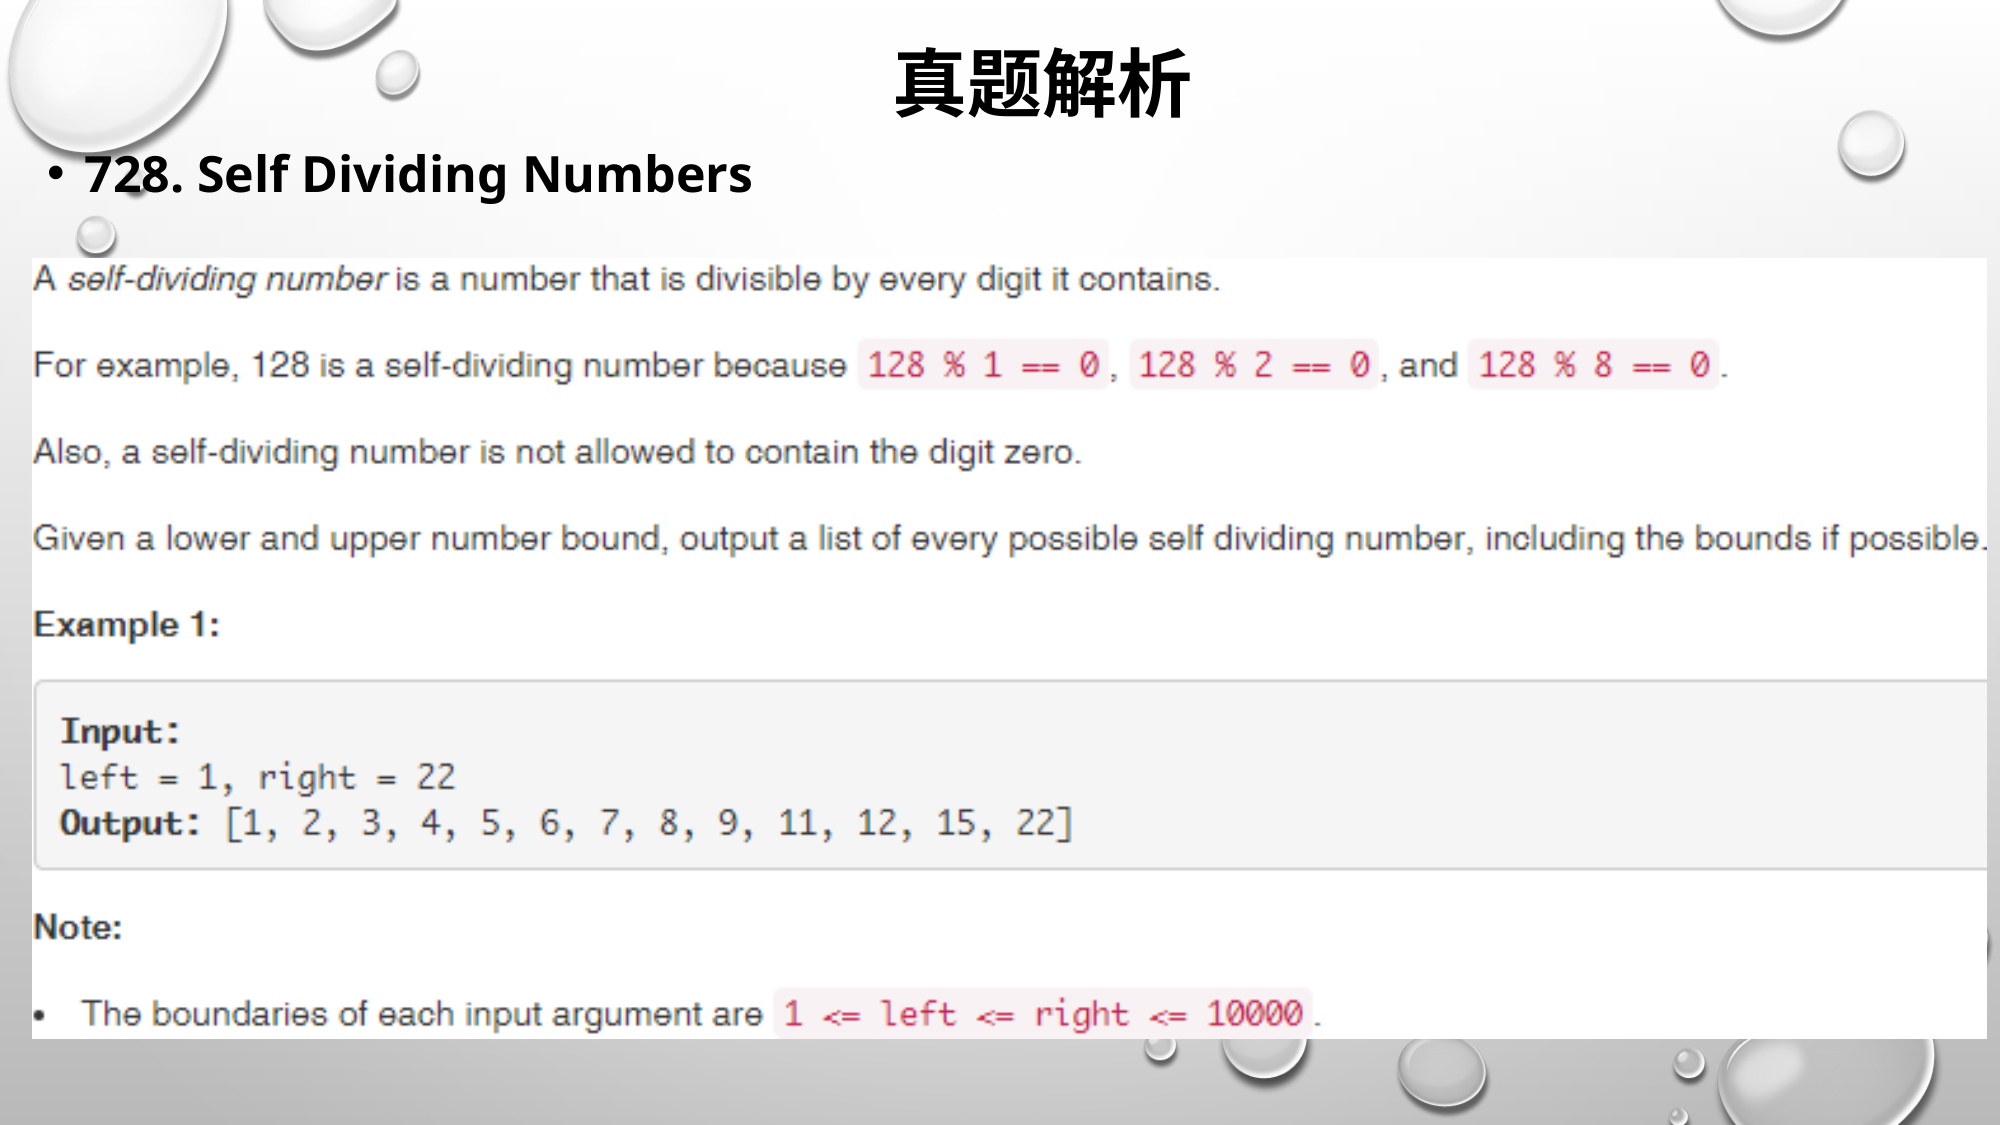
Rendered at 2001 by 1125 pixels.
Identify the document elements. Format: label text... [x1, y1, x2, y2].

list 728. Self Dividing Numbers [32, 122, 958, 257]
list 728. Self Dividing Numbers [32, 1049, 958, 1055]
title 真题解析 [712, 0, 1373, 175]
picture [0, 0, 2000, 1125]
